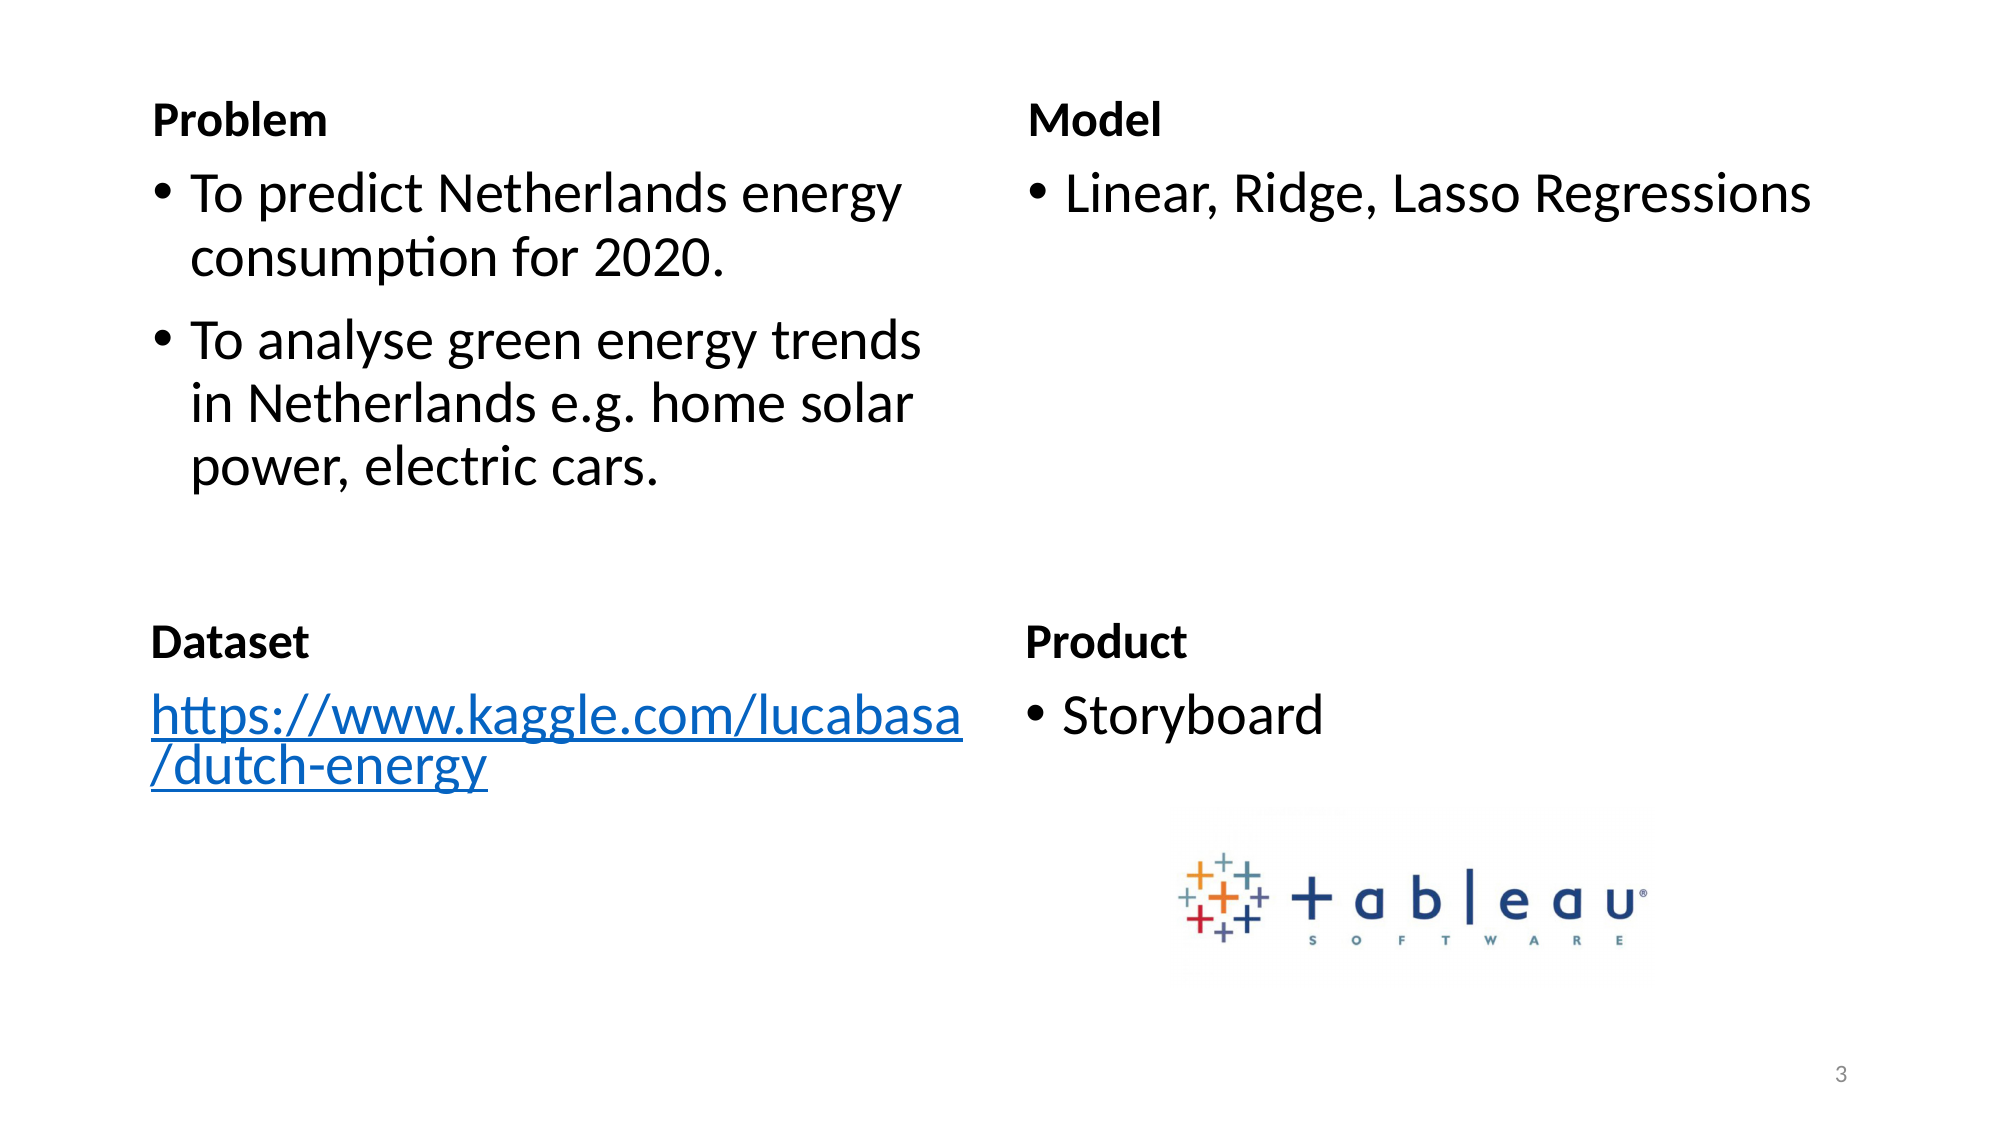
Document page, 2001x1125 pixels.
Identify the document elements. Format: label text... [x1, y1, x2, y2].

text_box Storyboard [1010, 676, 1861, 1116]
picture [1170, 807, 1655, 988]
list To predict Netherlands energy consumption for 2020. To analyse green energy trends in Netherlands e.g. home solar power, electric cars. [137, 155, 984, 594]
list Model [1012, 20, 1863, 155]
text_box https://www.kaggle.com/lucabasa/dutch-energy [135, 676, 982, 1116]
text_box Product [1010, 541, 1861, 676]
text_box Dataset [135, 541, 982, 676]
slide_number 3 [1412, 1042, 1863, 1103]
list Problem [137, 20, 984, 155]
list Linear, Ridge, Lasso Regressions [1012, 155, 1863, 594]
